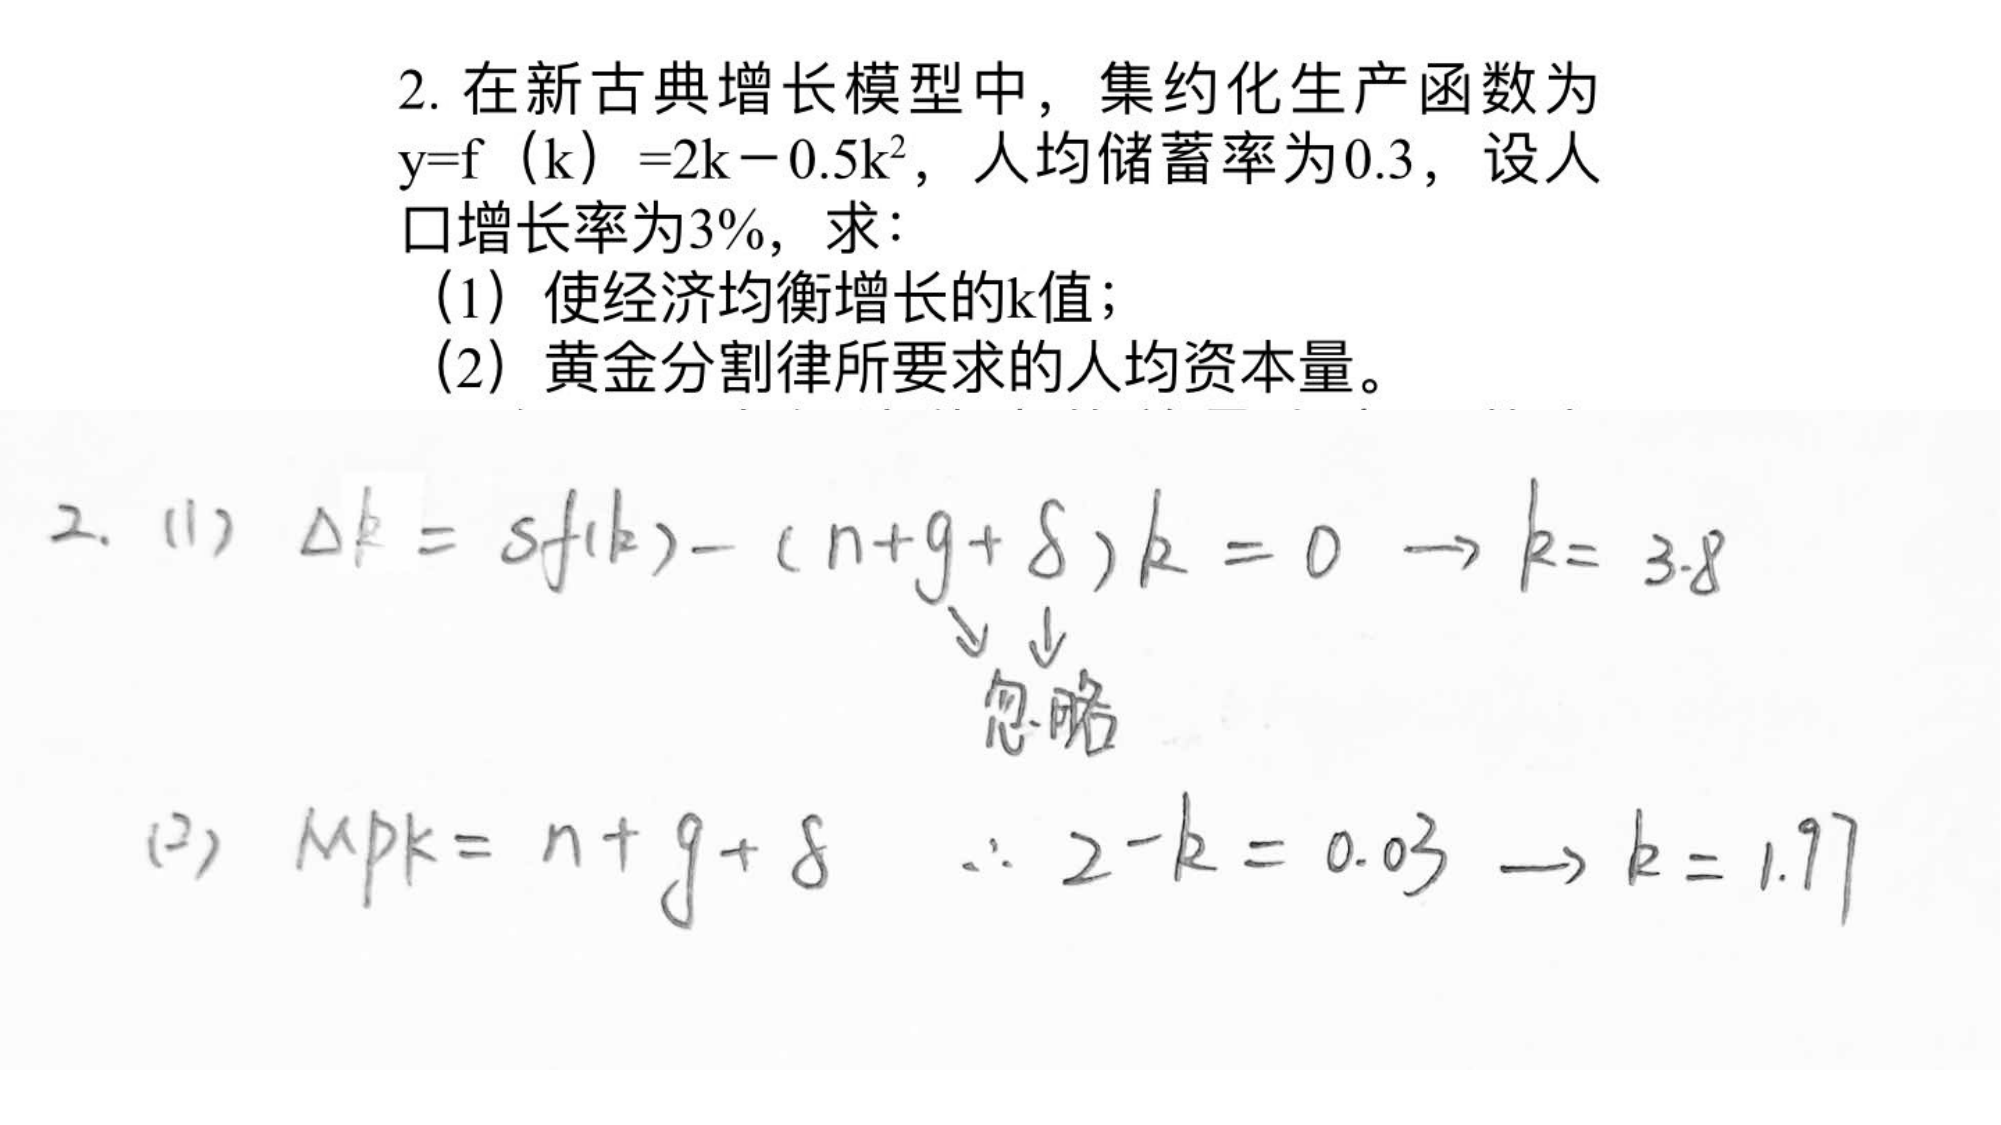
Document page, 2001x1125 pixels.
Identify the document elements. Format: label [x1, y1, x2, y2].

list [137, 55, 1863, 410]
picture [0, 410, 2000, 1070]
